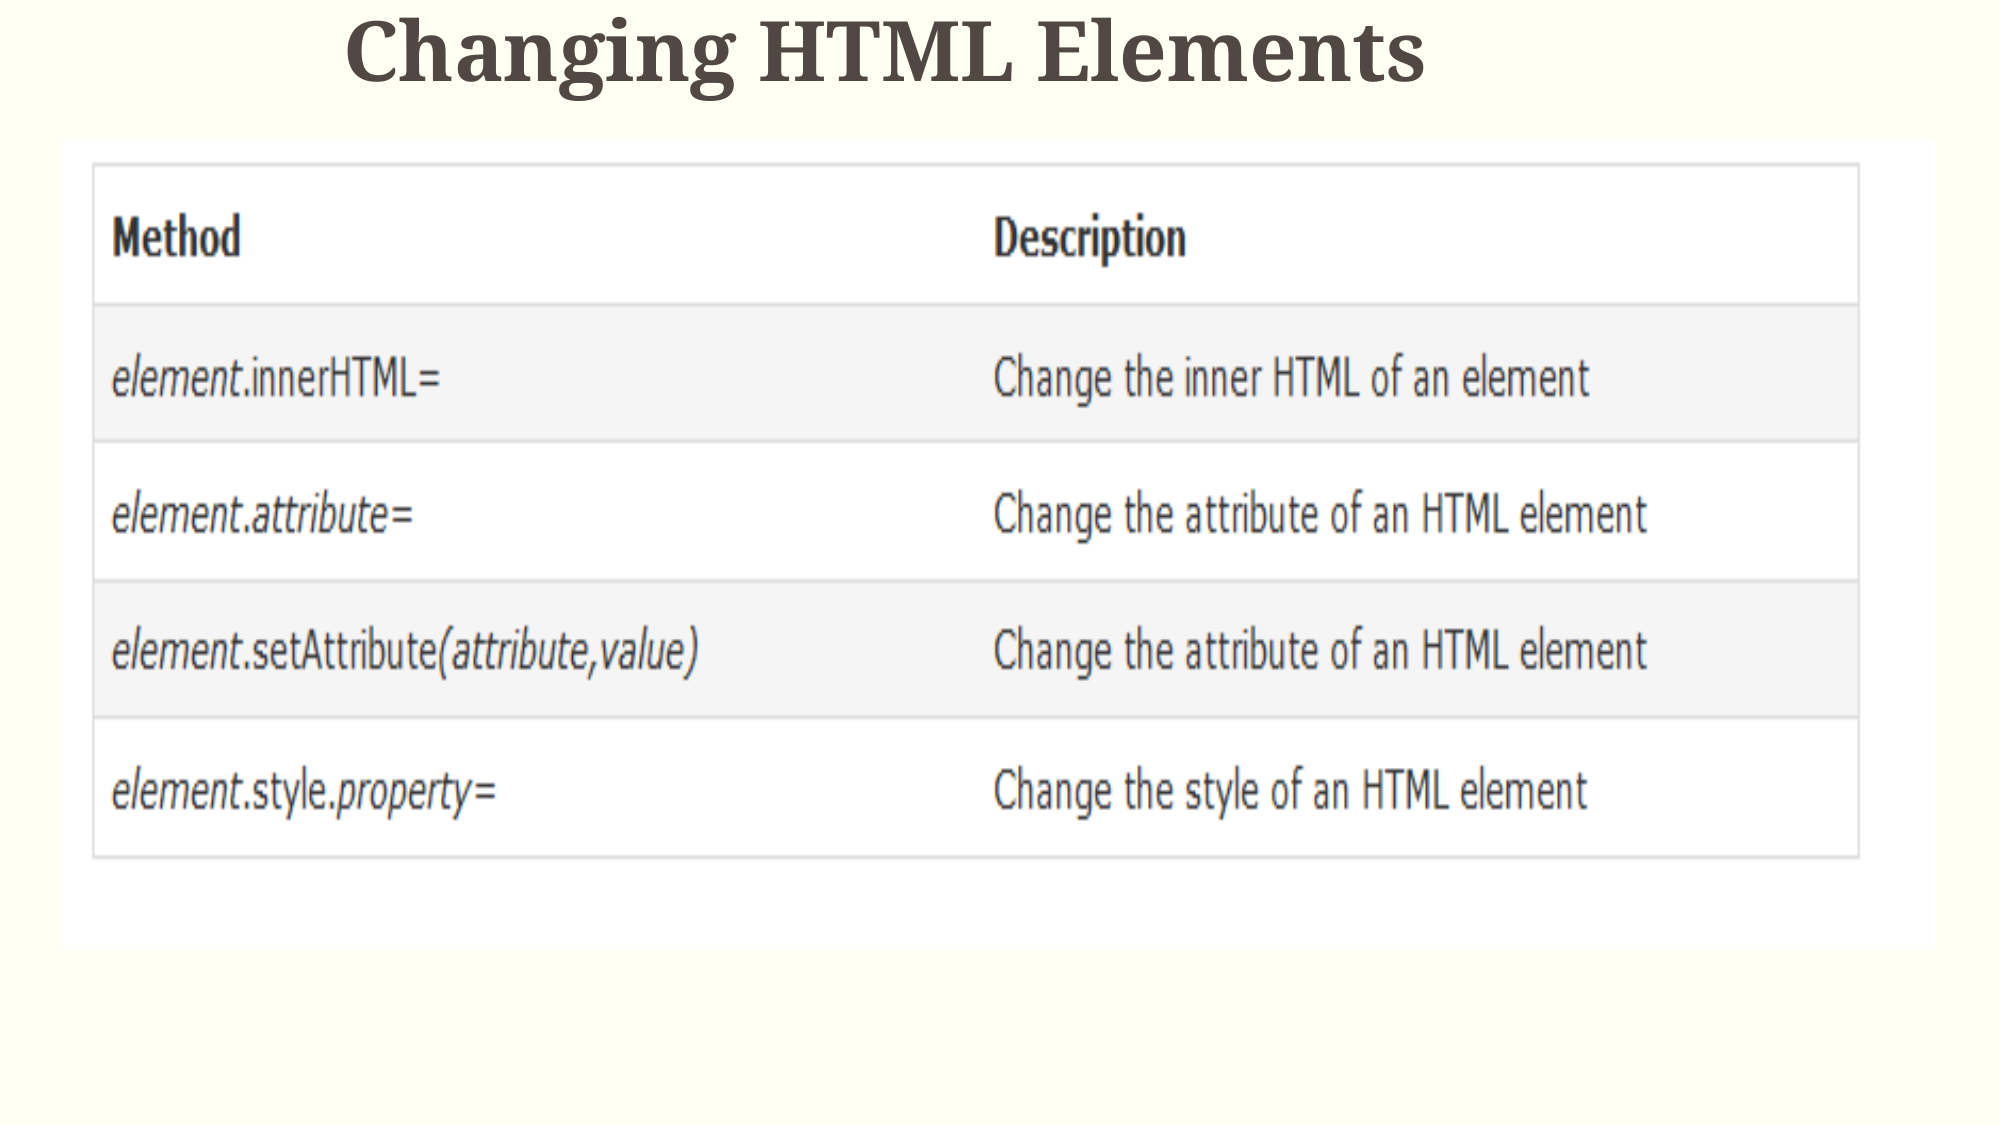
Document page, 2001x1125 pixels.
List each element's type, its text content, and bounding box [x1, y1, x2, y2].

picture [63, 139, 1935, 950]
text_box Changing HTML Elements [249, 0, 1521, 138]
